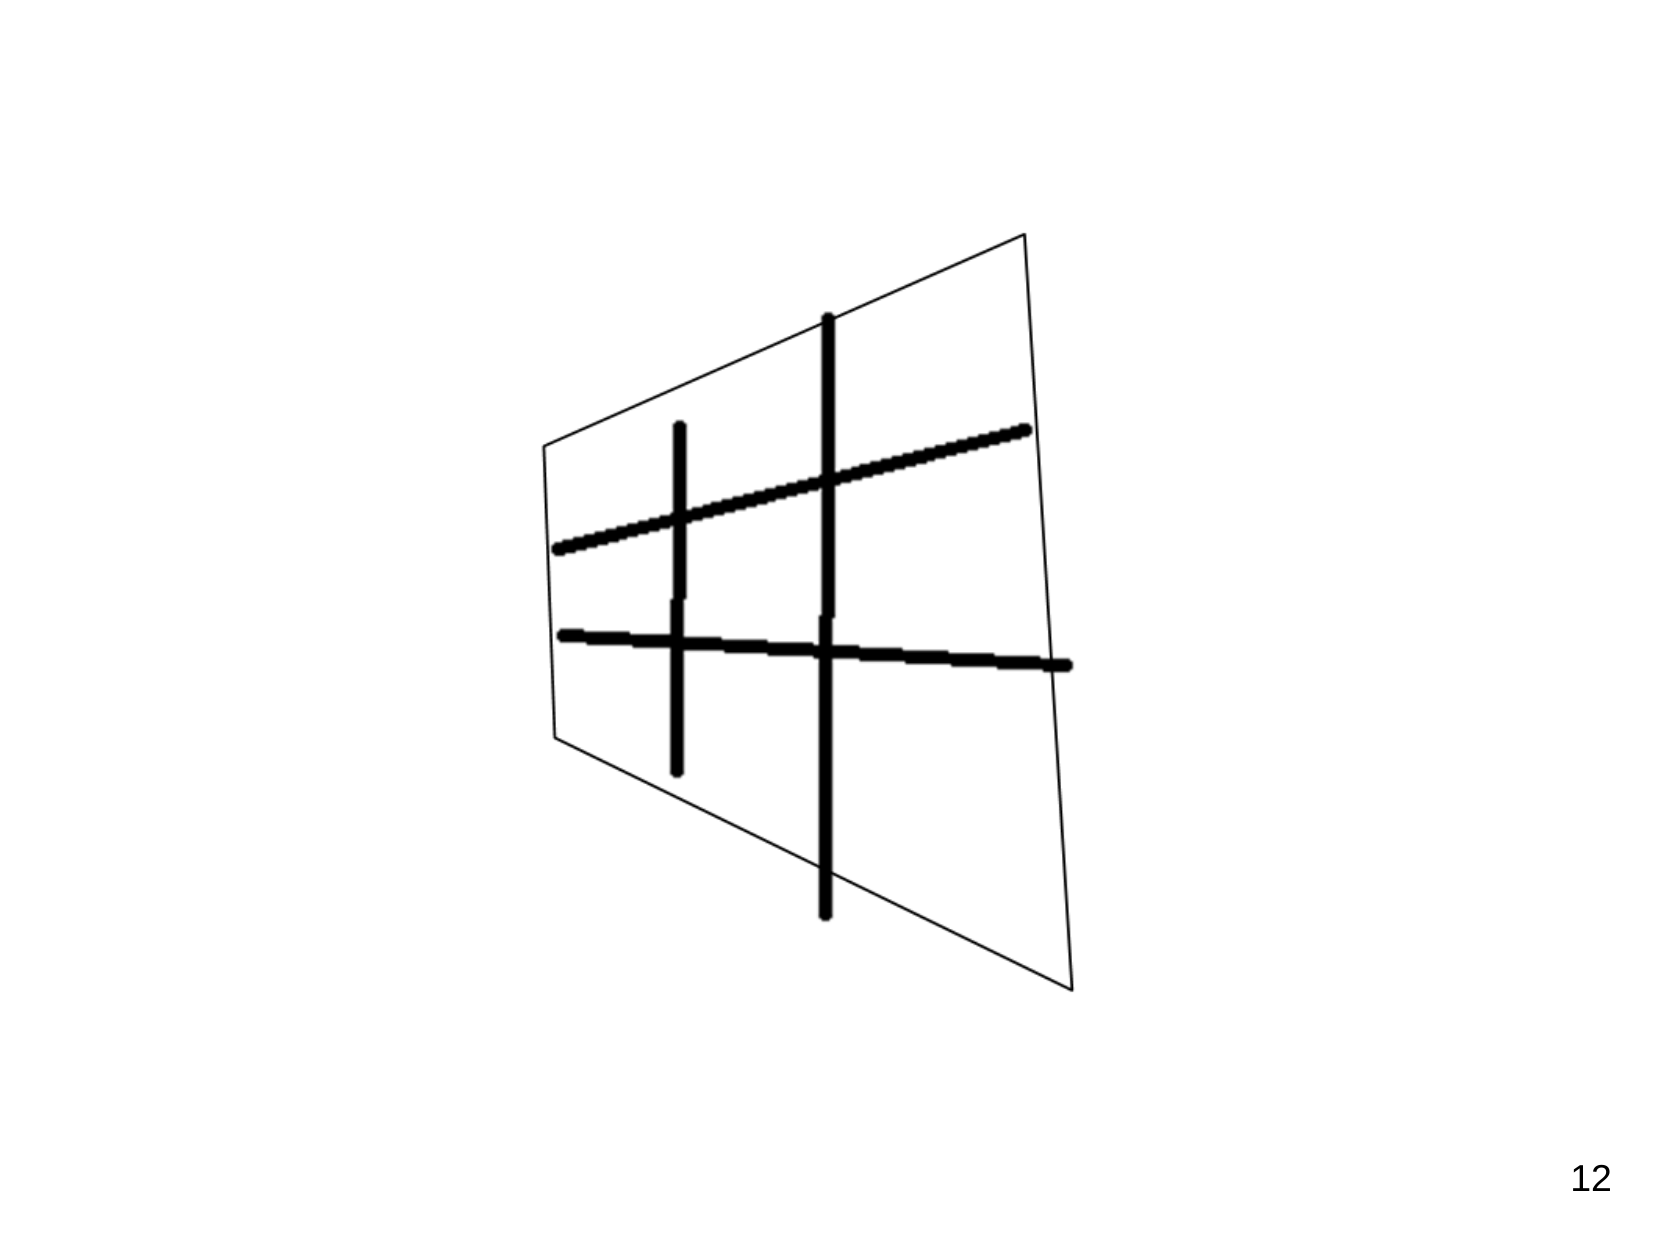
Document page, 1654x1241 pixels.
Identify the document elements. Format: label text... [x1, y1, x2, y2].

text_box <número> [968, 1146, 1627, 1217]
picture [483, 223, 1122, 1014]
